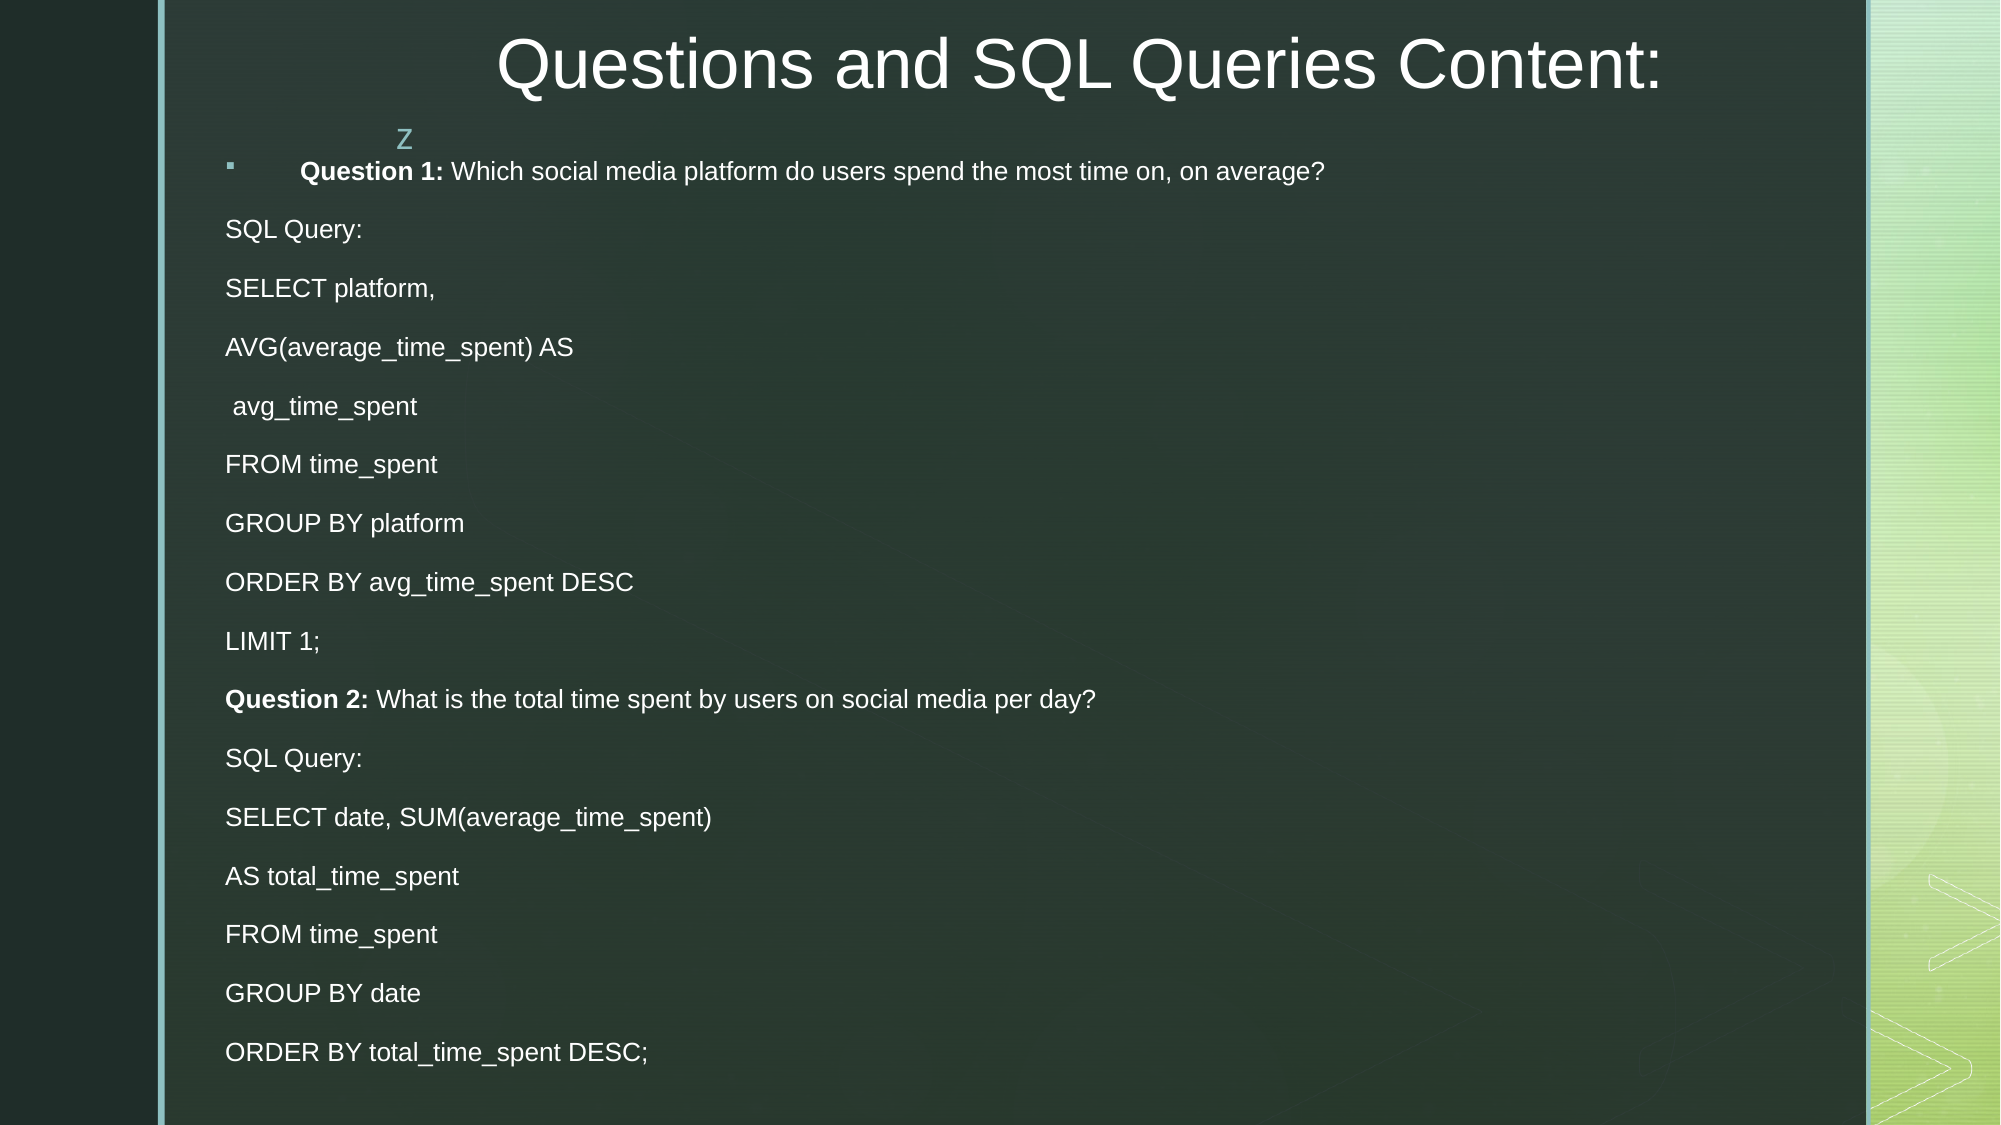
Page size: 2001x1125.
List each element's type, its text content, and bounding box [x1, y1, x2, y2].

title Questions and SQL Queries Content: [428, 19, 1734, 138]
picture [1871, 0, 2001, 1125]
list Question 1: Which social media platform do users spend the most time on, on average? SQL Query: SELECT platform, AVG(average_time_spent) AS avg_time_spent FROM time_spent GROUP BY platform ORDER BY avg_time_spent DESC LIMIT 1; Question 2: What is the total time spent by users on social media per day? SQL Query: SELECT date, SUM(average_time_spent) AS total_time_spent FROM time_spent GROUP BY date ORDER BY total_time_spent DESC; [210, 138, 1832, 1077]
